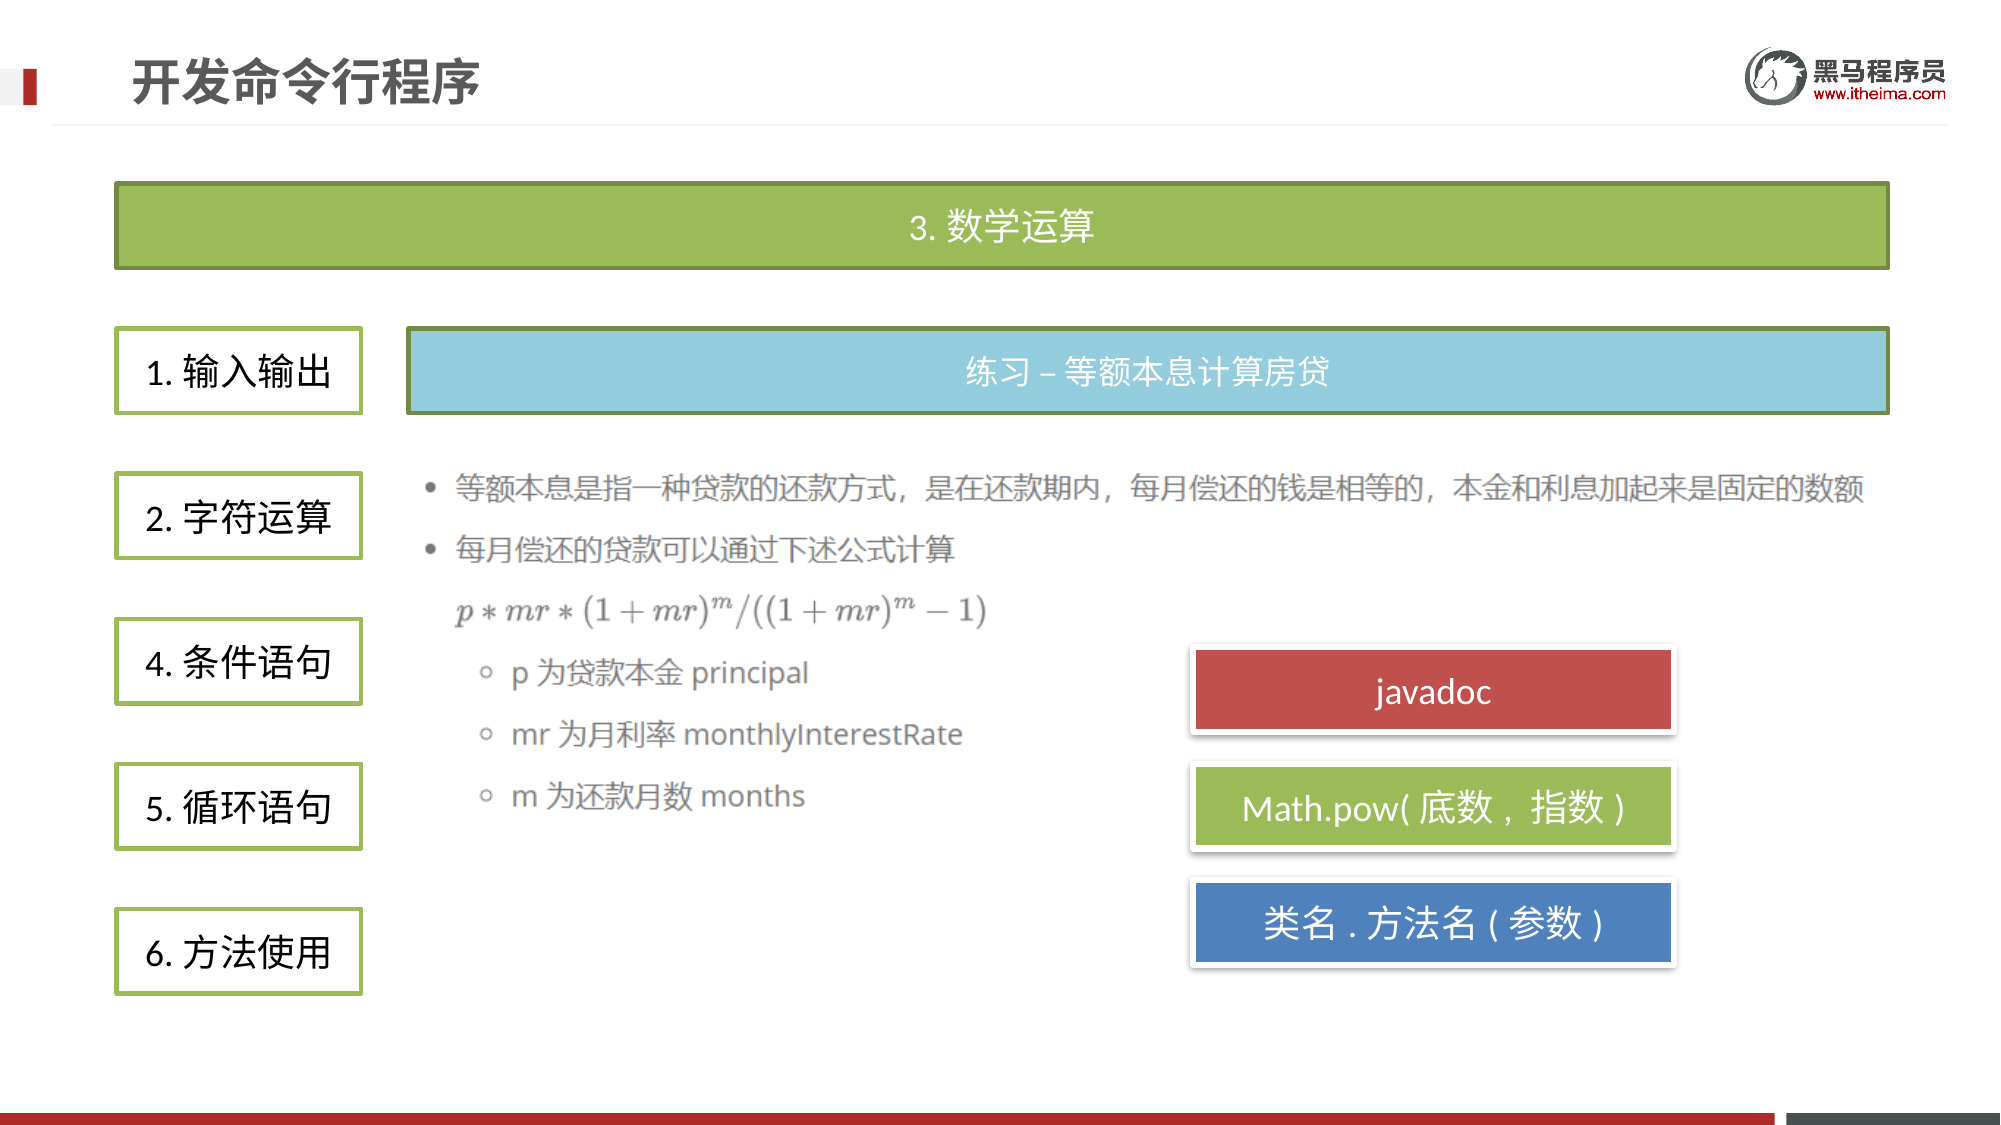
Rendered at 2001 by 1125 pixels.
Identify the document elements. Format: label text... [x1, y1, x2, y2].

text_box 3.数学运算 [114, 181, 1890, 270]
text_box 5.循环语句 [114, 762, 363, 851]
text_box 4.条件语句 [114, 617, 363, 706]
text_box 类名.方法名(参数) [1190, 877, 1677, 968]
picture [408, 450, 1884, 839]
text_box 练习 – 等额本息计算房贷 [406, 326, 1890, 415]
text_box Math.pow(底数, 指数) [1190, 847, 1677, 852]
text_box 6.方法使用 [114, 907, 363, 996]
text_box 2.字符运算 [114, 471, 363, 560]
title 开发命令行程序 [116, 38, 1556, 124]
text_box 1.输入输出 [114, 326, 363, 415]
picture [1744, 46, 1946, 106]
